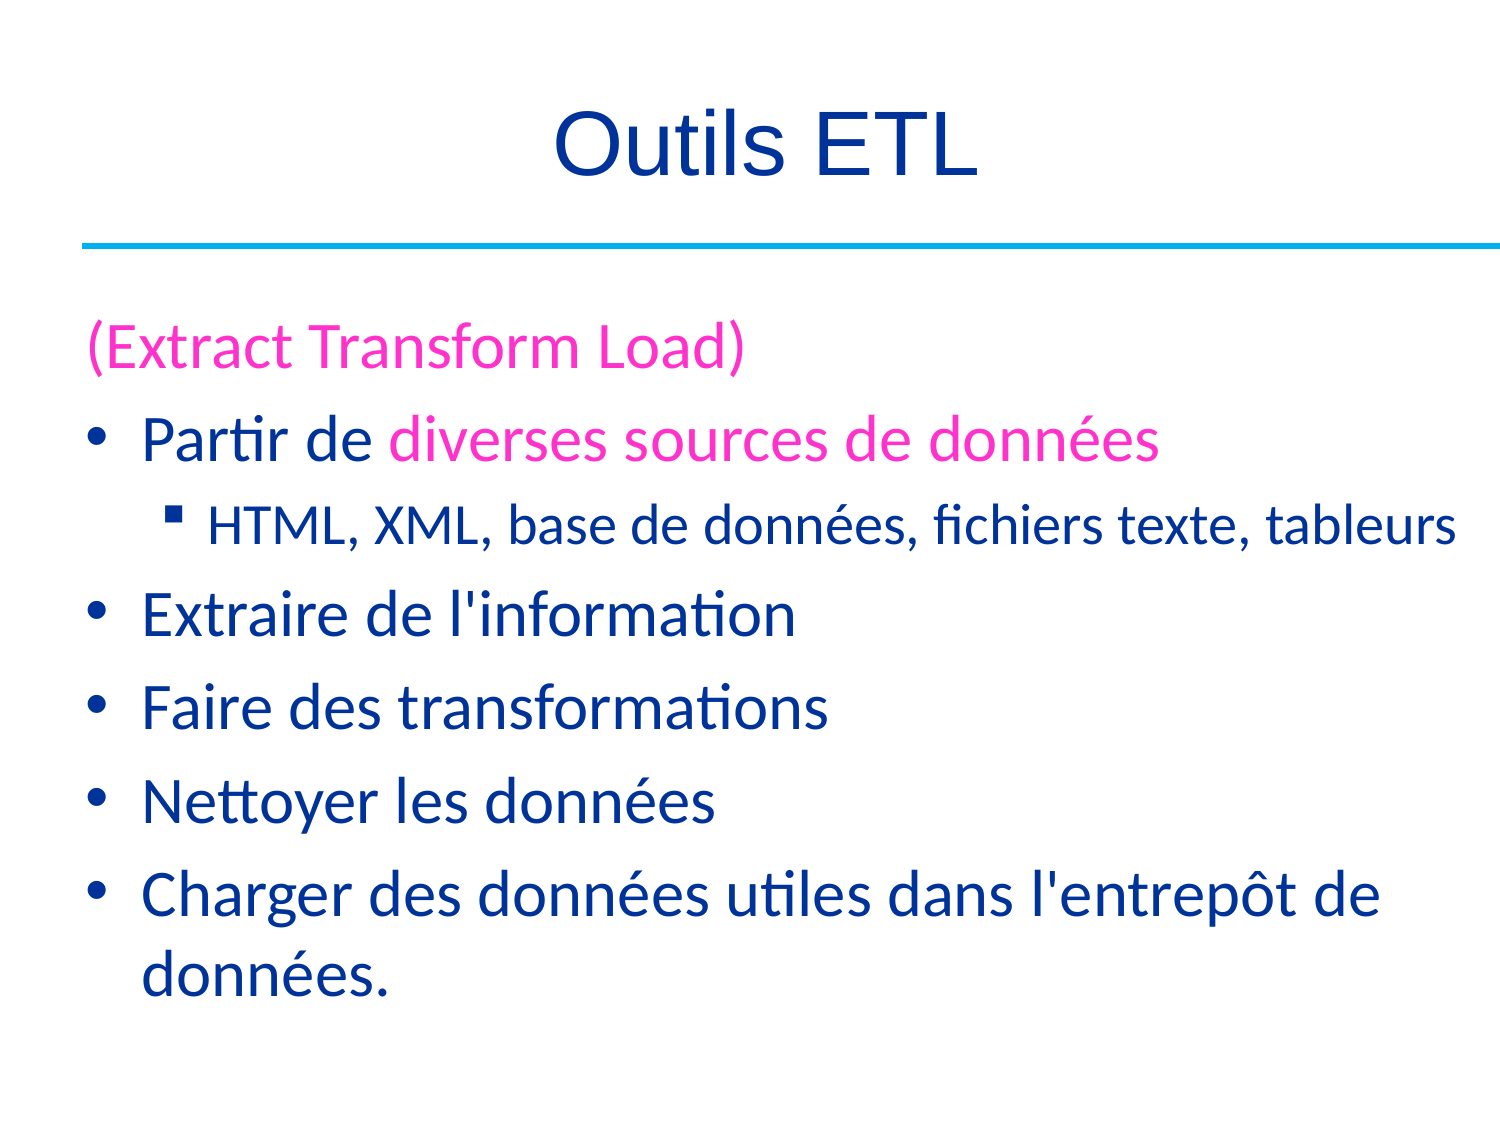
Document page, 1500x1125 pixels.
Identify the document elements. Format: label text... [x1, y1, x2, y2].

title Outils ETL [74, 44, 1459, 233]
list (Extract Transform Load) Partir de diverses sources de données HTML, XML, base de données, fichiers texte, tableurs Extraire de l'information Faire des transformations Nettoyer les données Charger des données utiles dans l'entrepôt de données. [70, 266, 1500, 1071]
